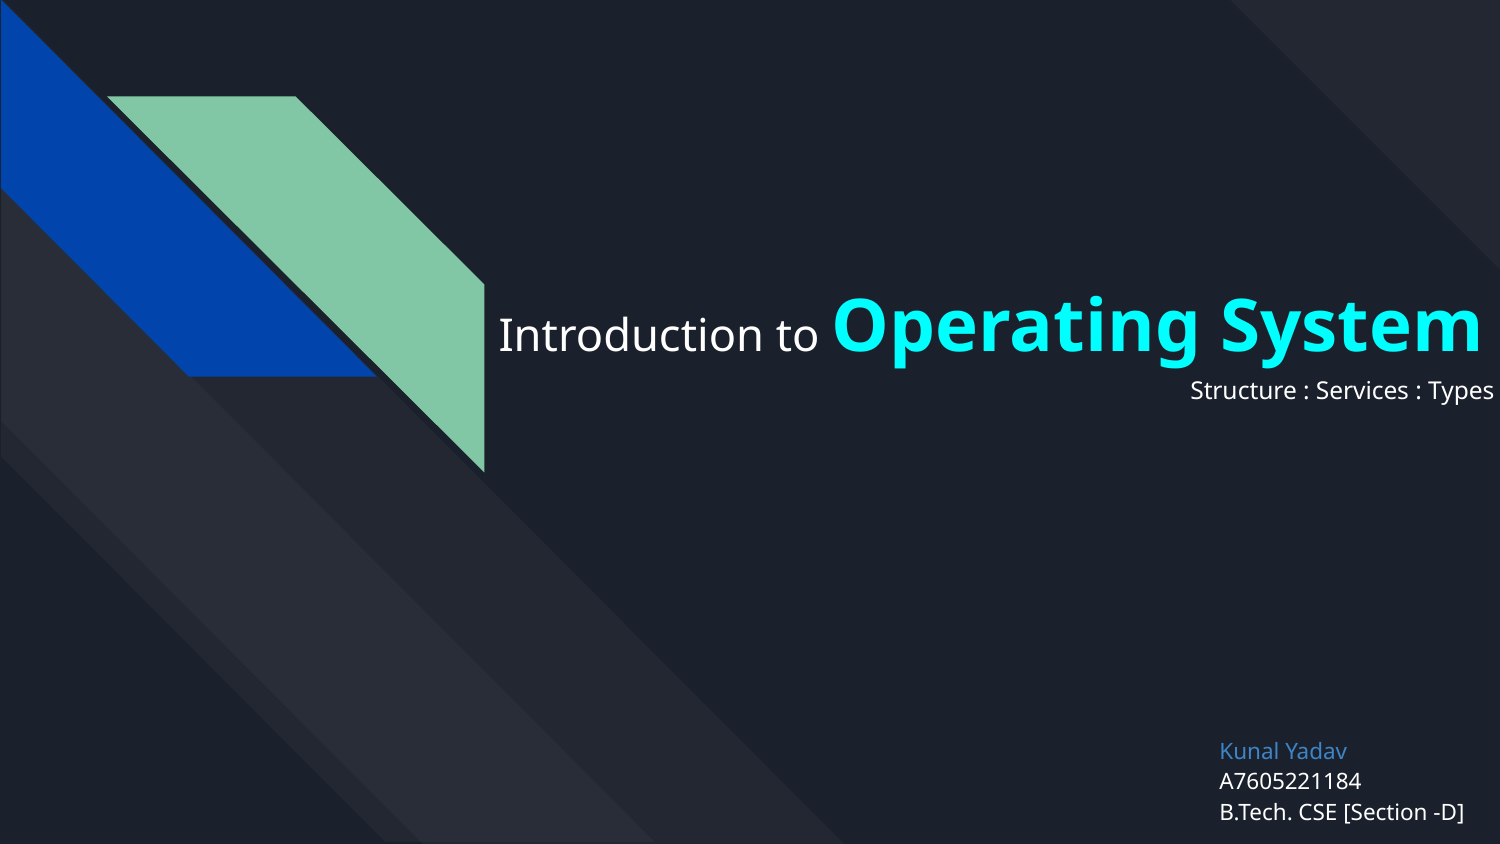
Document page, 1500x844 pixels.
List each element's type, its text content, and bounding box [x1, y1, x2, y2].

title Introduction to Operating System Structure : Services : Types [483, 258, 1500, 518]
subtitle Kunal Yadav A7605221184 B.Tech. CSE [Section -D] [1204, 720, 1500, 844]
